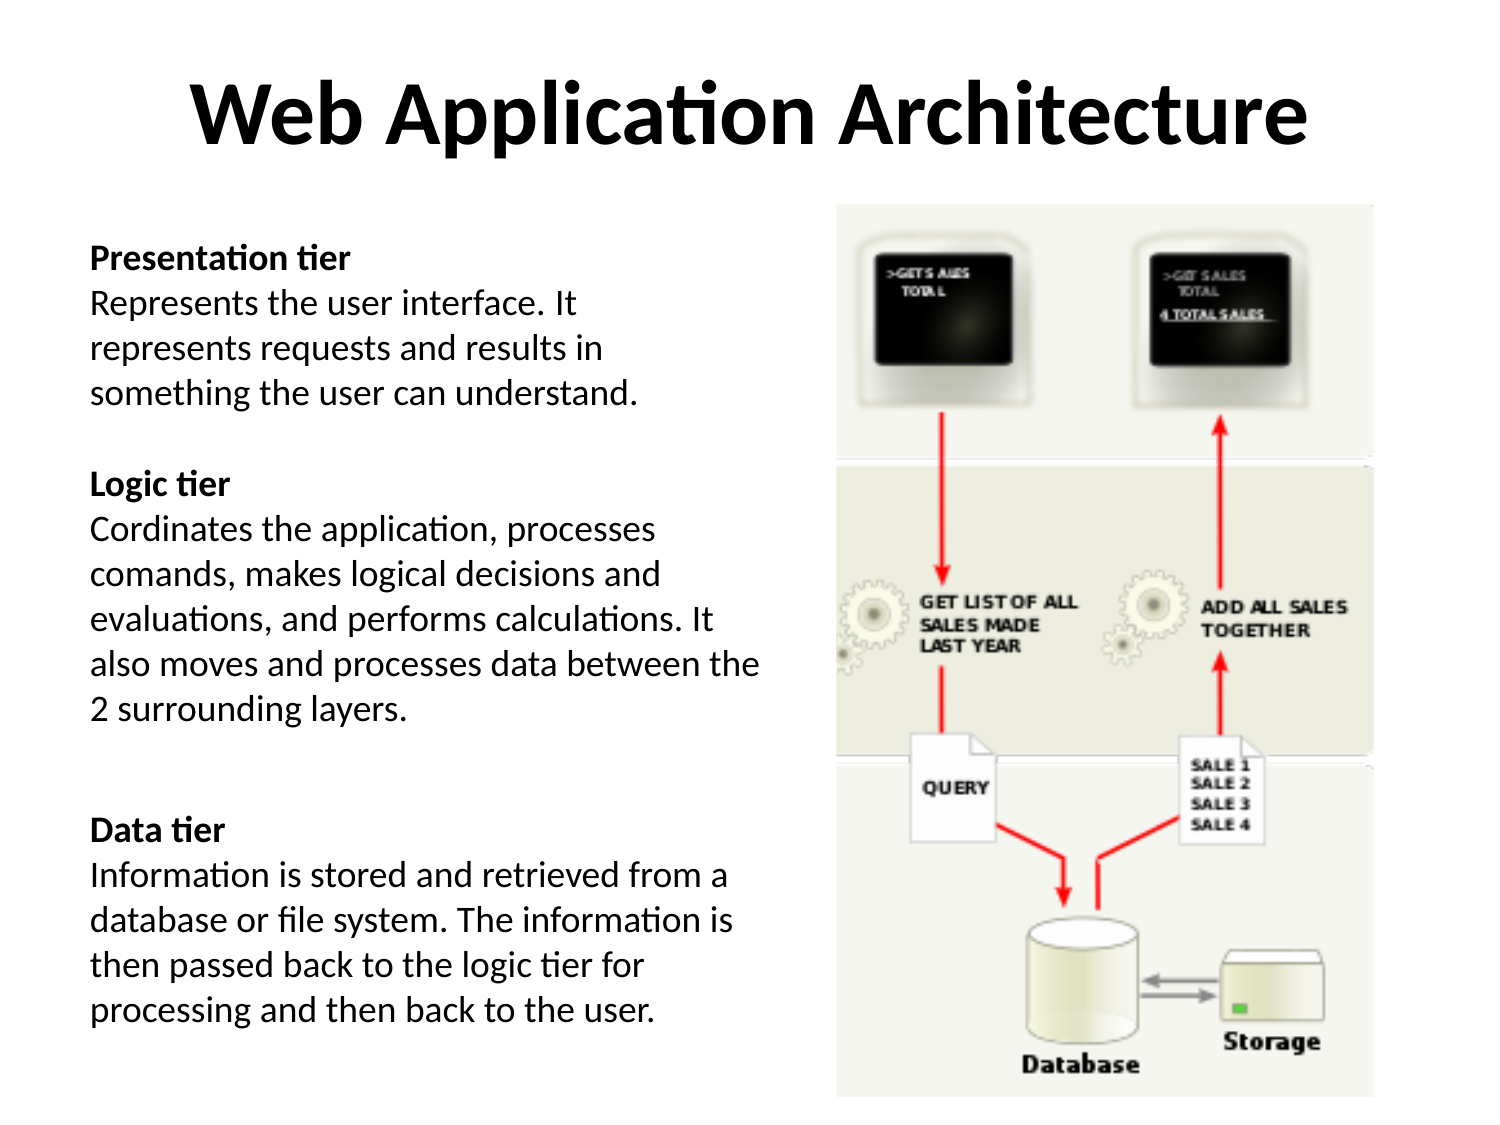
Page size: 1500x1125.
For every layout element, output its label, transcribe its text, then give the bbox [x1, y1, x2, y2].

text_box Data tier Information is stored and retrieved from a database or file system. The information is then passed back to the logic tier for processing and then back to the user. [74, 797, 793, 1038]
picture [835, 203, 1375, 1097]
text_box Logic tier Cordinates the application, processes comands, makes logical decisions and evaluations, and performs calculations. It also moves and processes data between the 2 surrounding layers. [74, 451, 793, 737]
text_box Presentation tier Represents the user interface. It represents requests and results in something the user can understand. [75, 225, 679, 421]
text_box Web Application Architecture [74, 14, 1425, 202]
